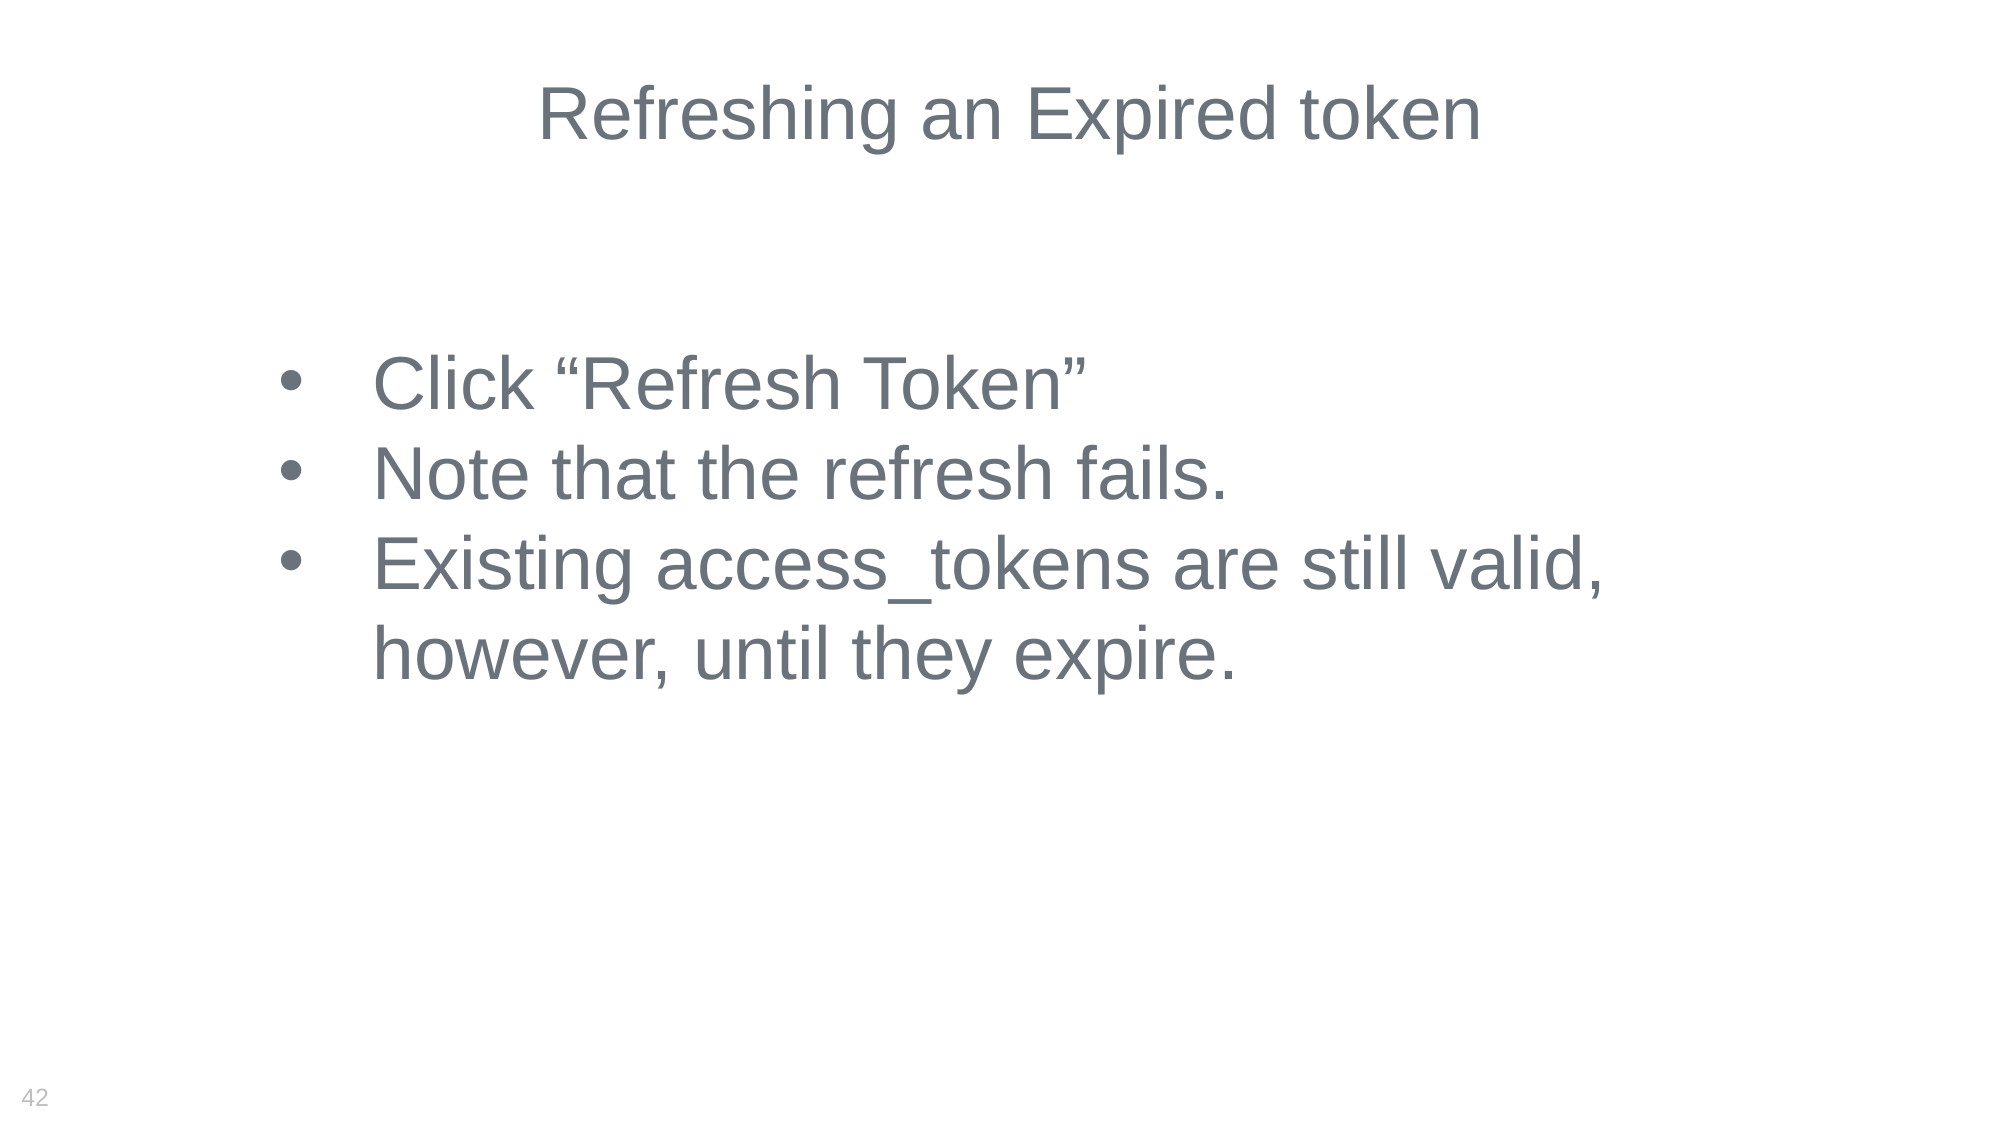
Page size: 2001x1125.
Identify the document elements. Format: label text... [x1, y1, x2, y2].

text_box Refreshing an Expired token Click “Refresh Token” Note that the refresh fails. Existing access_tokens are still valid, however, until they expire. [263, 56, 1758, 792]
